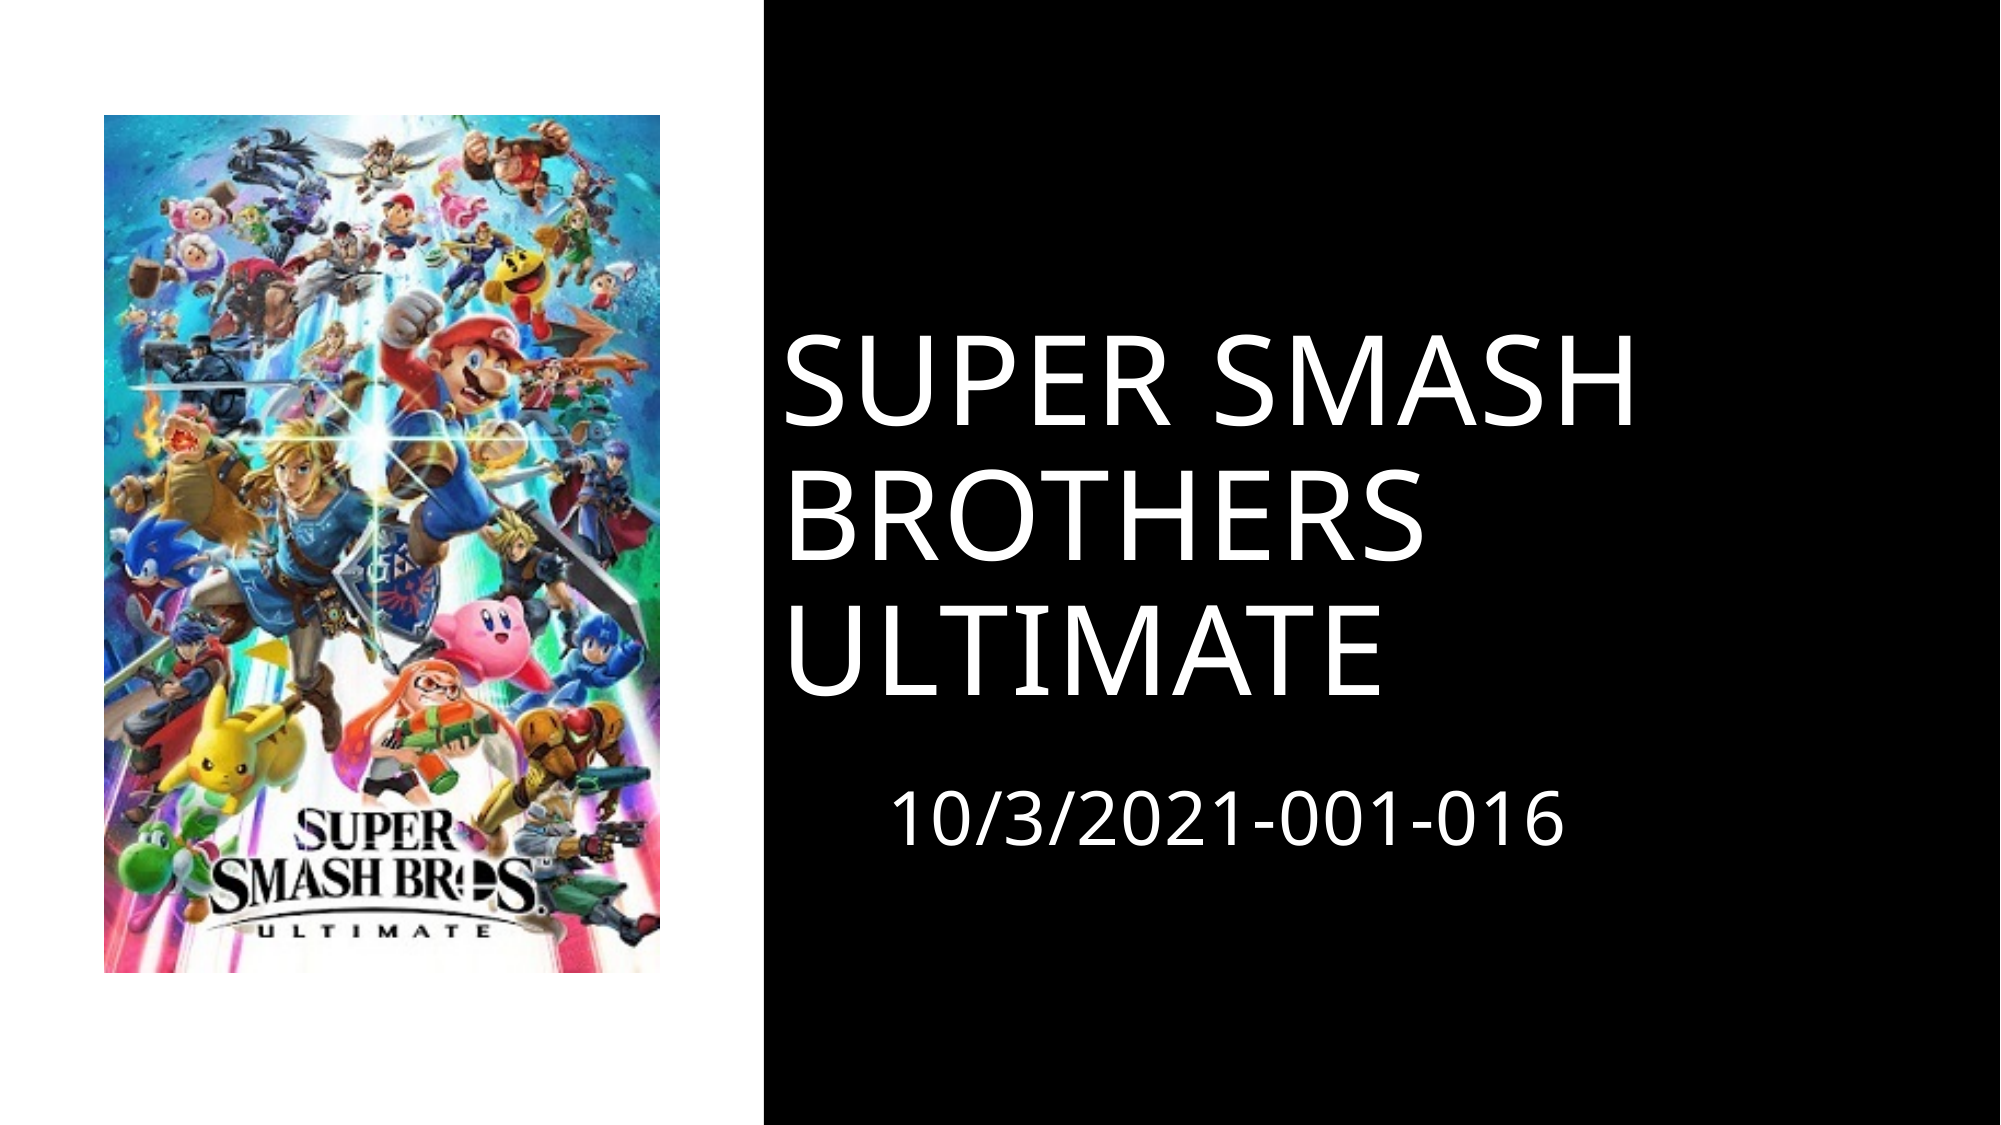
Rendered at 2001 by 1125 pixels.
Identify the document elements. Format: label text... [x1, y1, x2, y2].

title Super Smash Brothers Ultimate [765, 104, 1999, 731]
picture [104, 115, 660, 973]
text_box [0, 0, 763, 1125]
subtitle 10/3/2021-001-016 [872, 762, 1843, 983]
text_box [763, 0, 2000, 1125]
